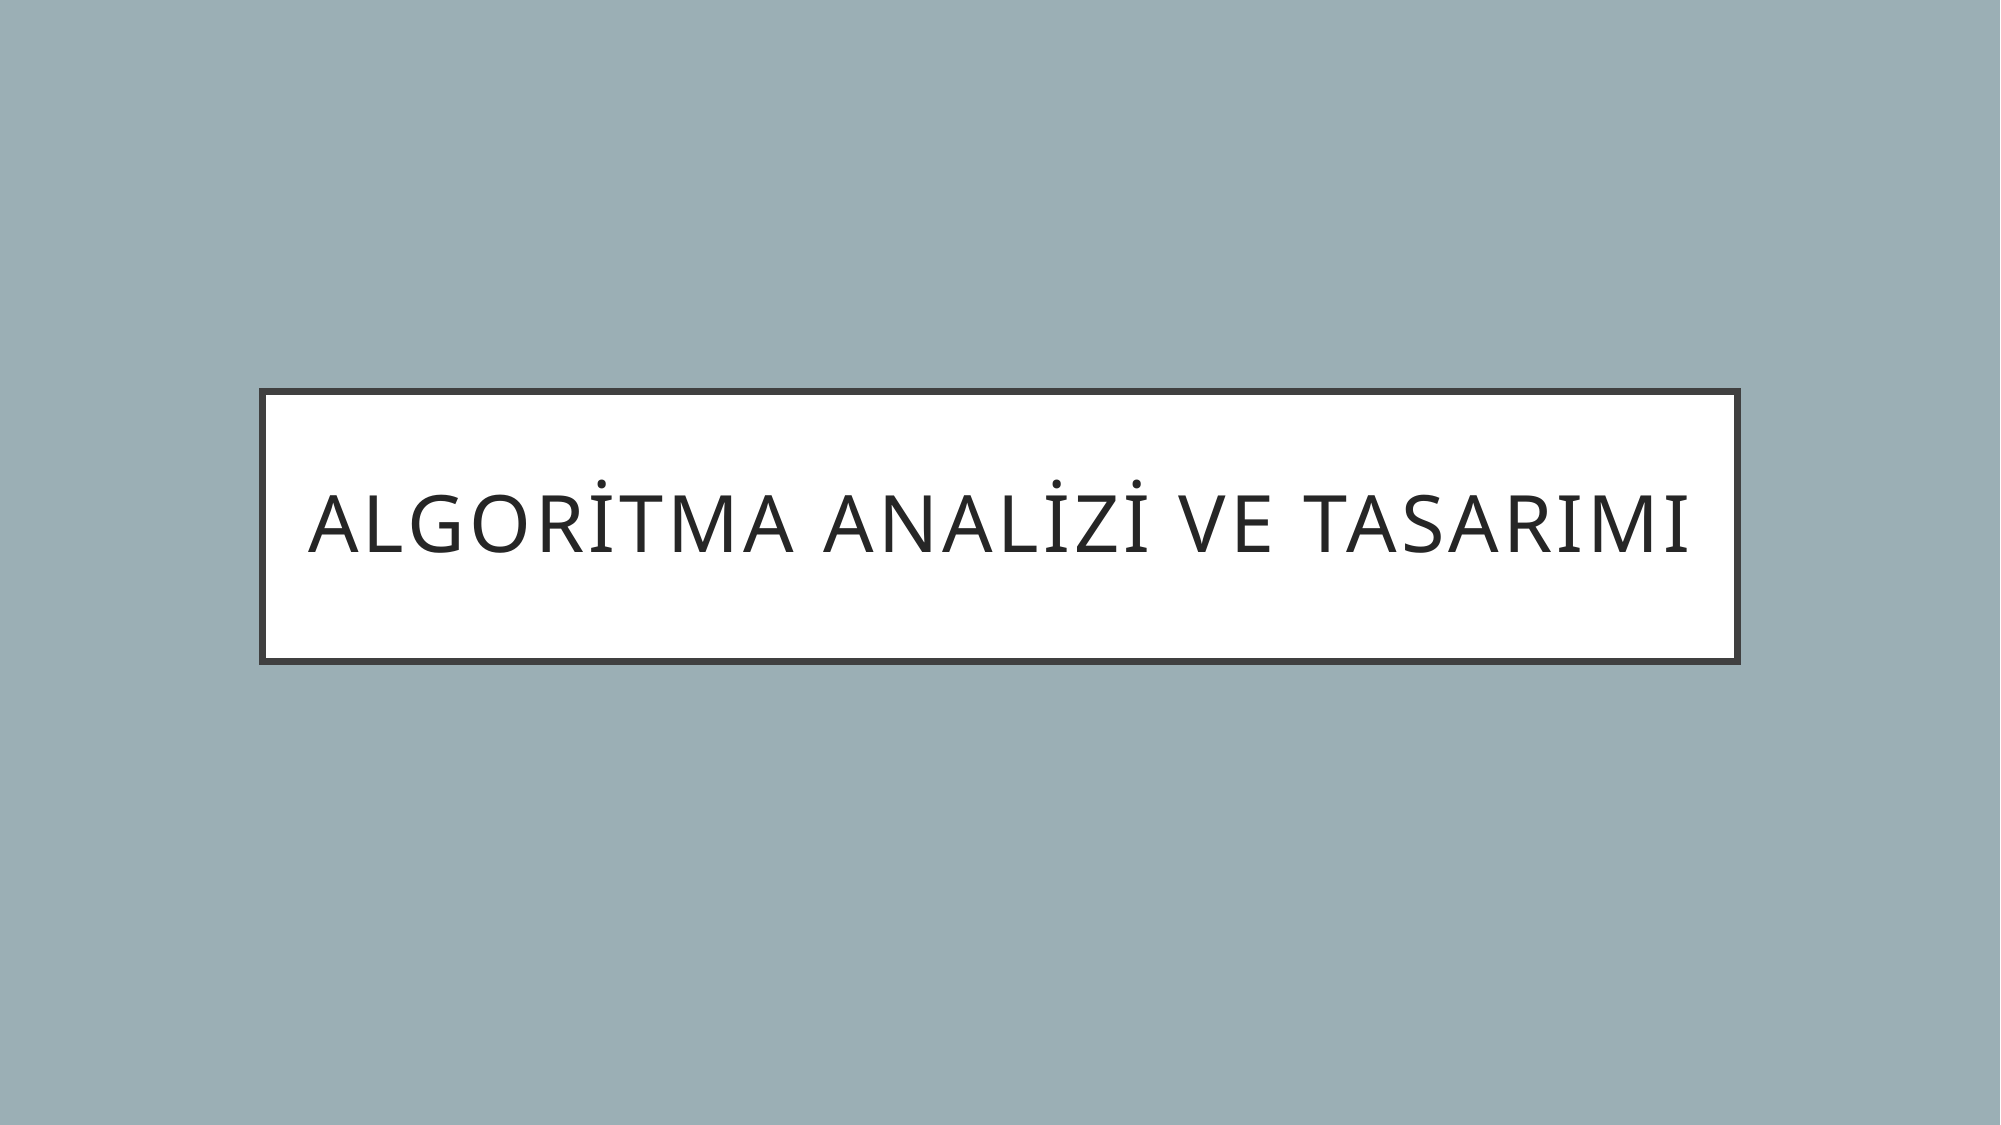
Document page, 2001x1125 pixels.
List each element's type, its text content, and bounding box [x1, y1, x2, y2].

title Algoritma Analizi ve Tasarımı [259, 388, 1741, 665]
